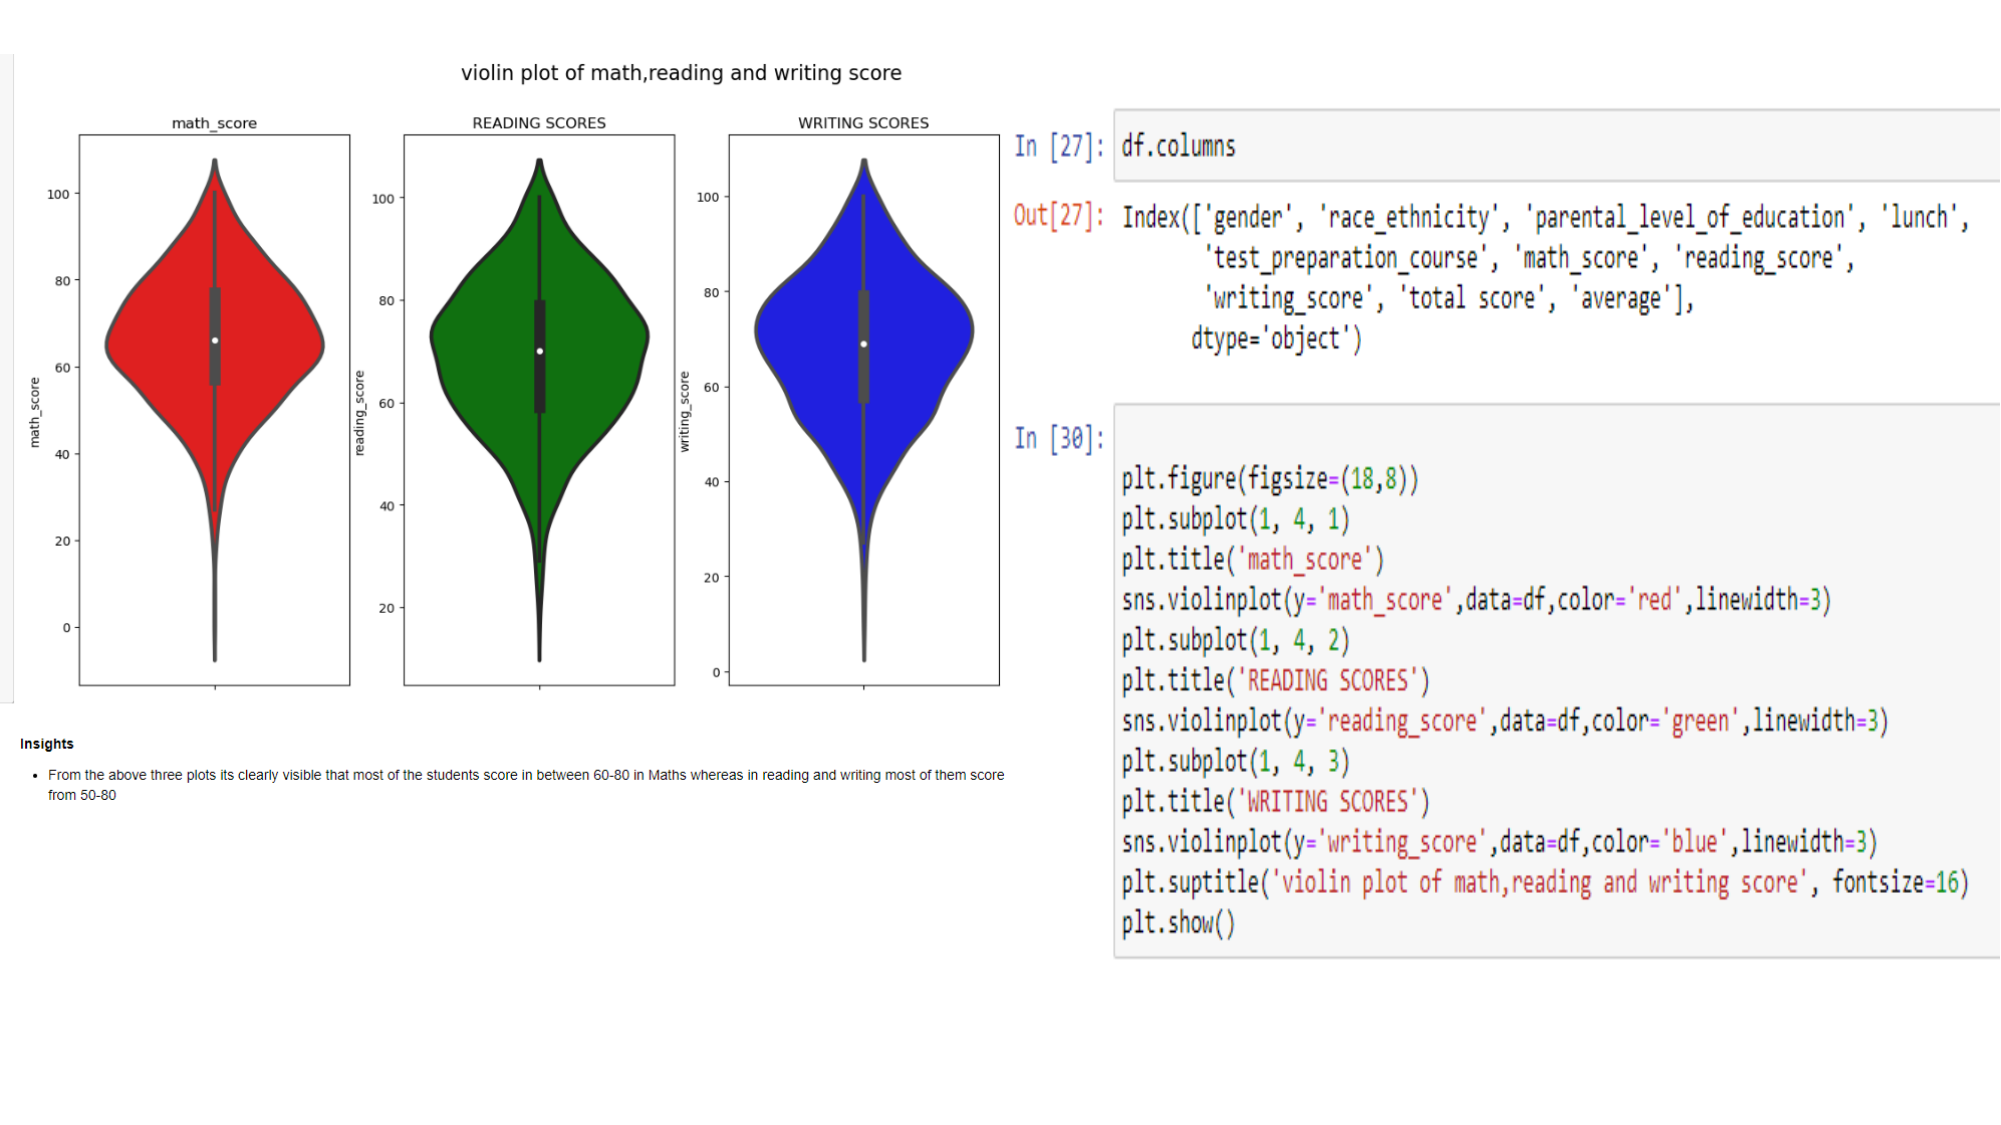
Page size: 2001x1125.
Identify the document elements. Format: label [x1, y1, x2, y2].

picture [0, 54, 2000, 969]
